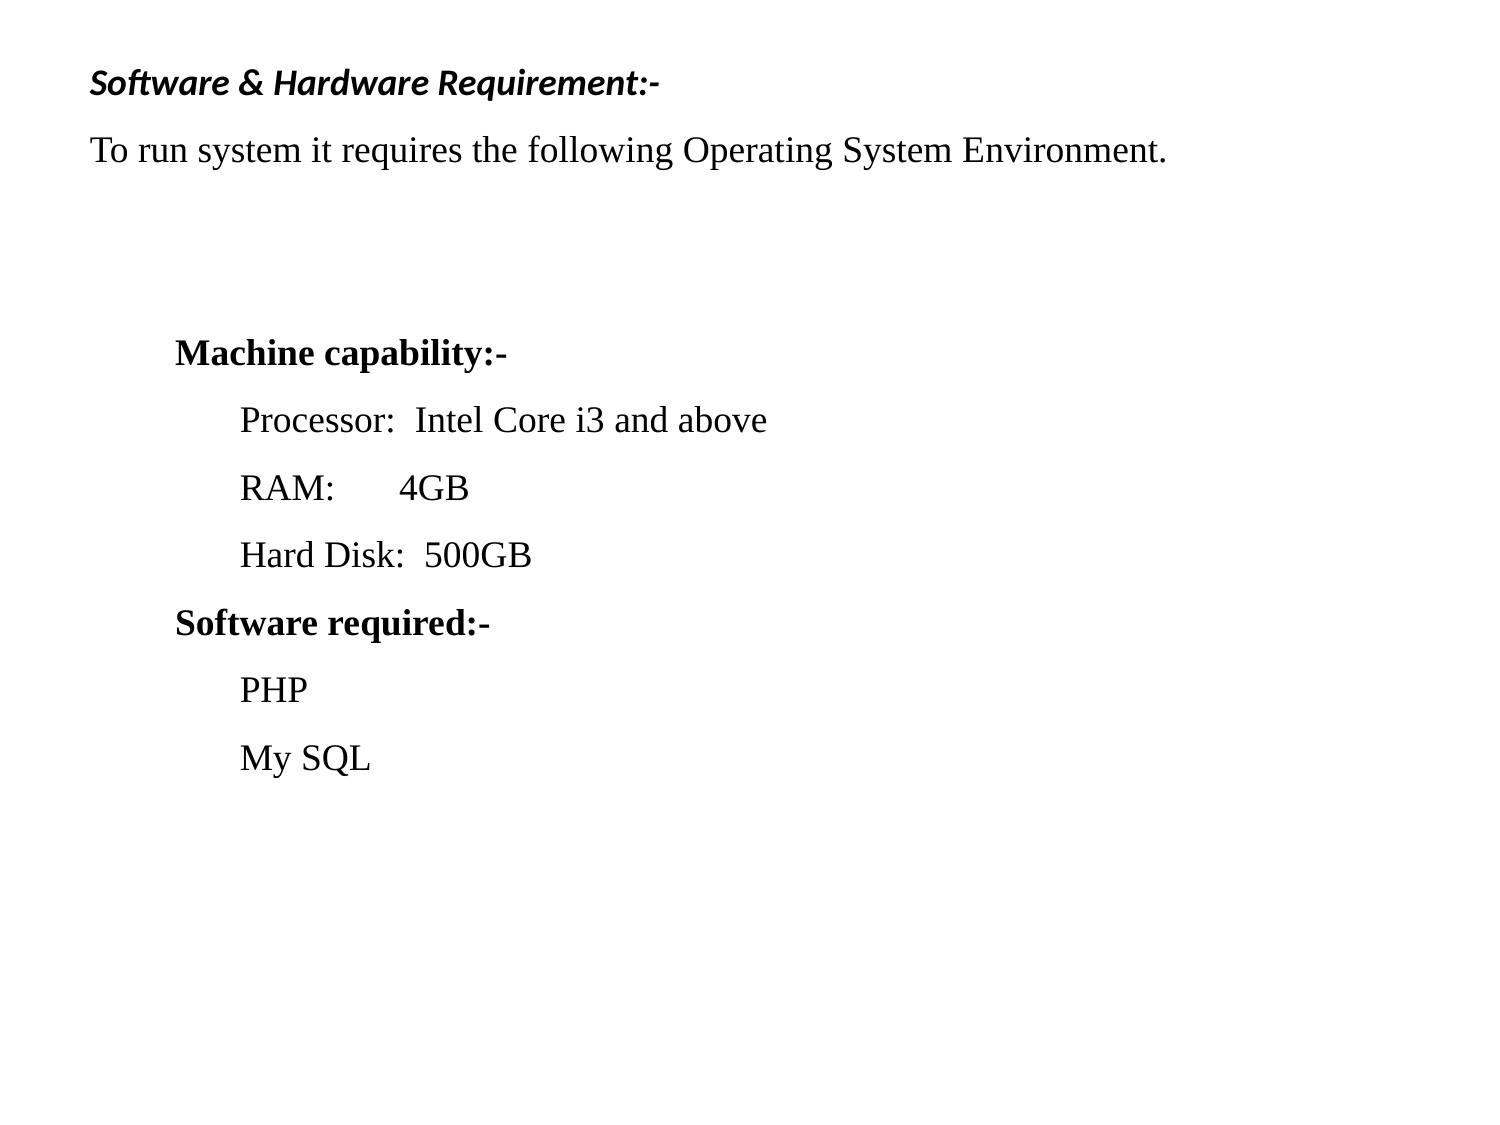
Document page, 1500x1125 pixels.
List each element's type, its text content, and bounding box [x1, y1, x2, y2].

text_box Software & Hardware Requirement:- To run system it requires the following Operating System Environment. Machine capability:- Processor: Intel Core i3 and above RAM: 4GB Hard Disk: 500GB Software required:- PHP My SQL [75, 50, 1463, 988]
